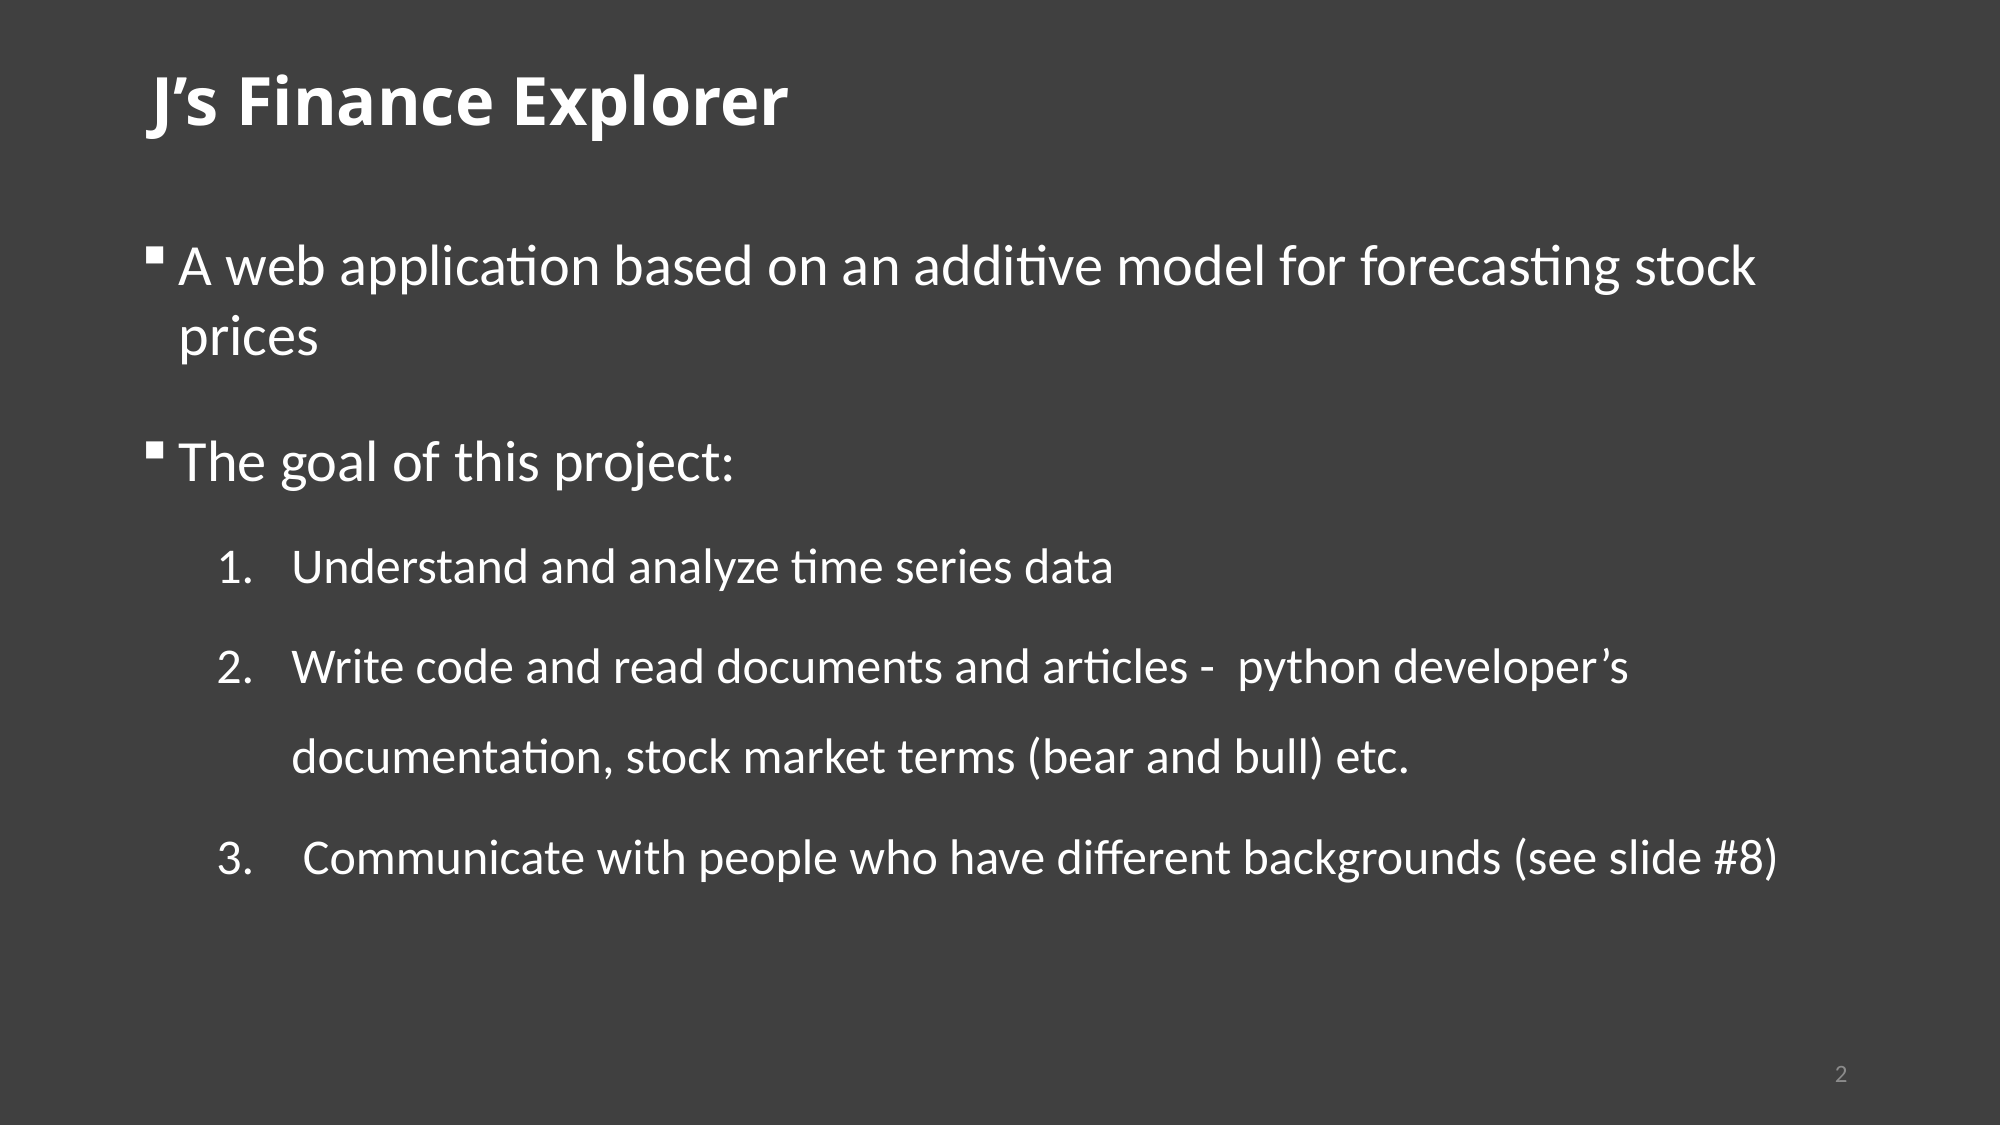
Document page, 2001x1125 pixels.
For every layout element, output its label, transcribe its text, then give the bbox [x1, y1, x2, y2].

text_box J’s Finance Explorer [136, 59, 1863, 193]
slide_number 2 [1412, 1042, 1863, 1103]
text_box A web application based on an additive model for forecasting stock prices The goal of this project: Understand and analyze time series data Write code and read documents and articles - python developer’s documentation, stock market terms (bear and bull) etc. Communicate with people who have different backgrounds (see slide #8) [126, 220, 1852, 979]
